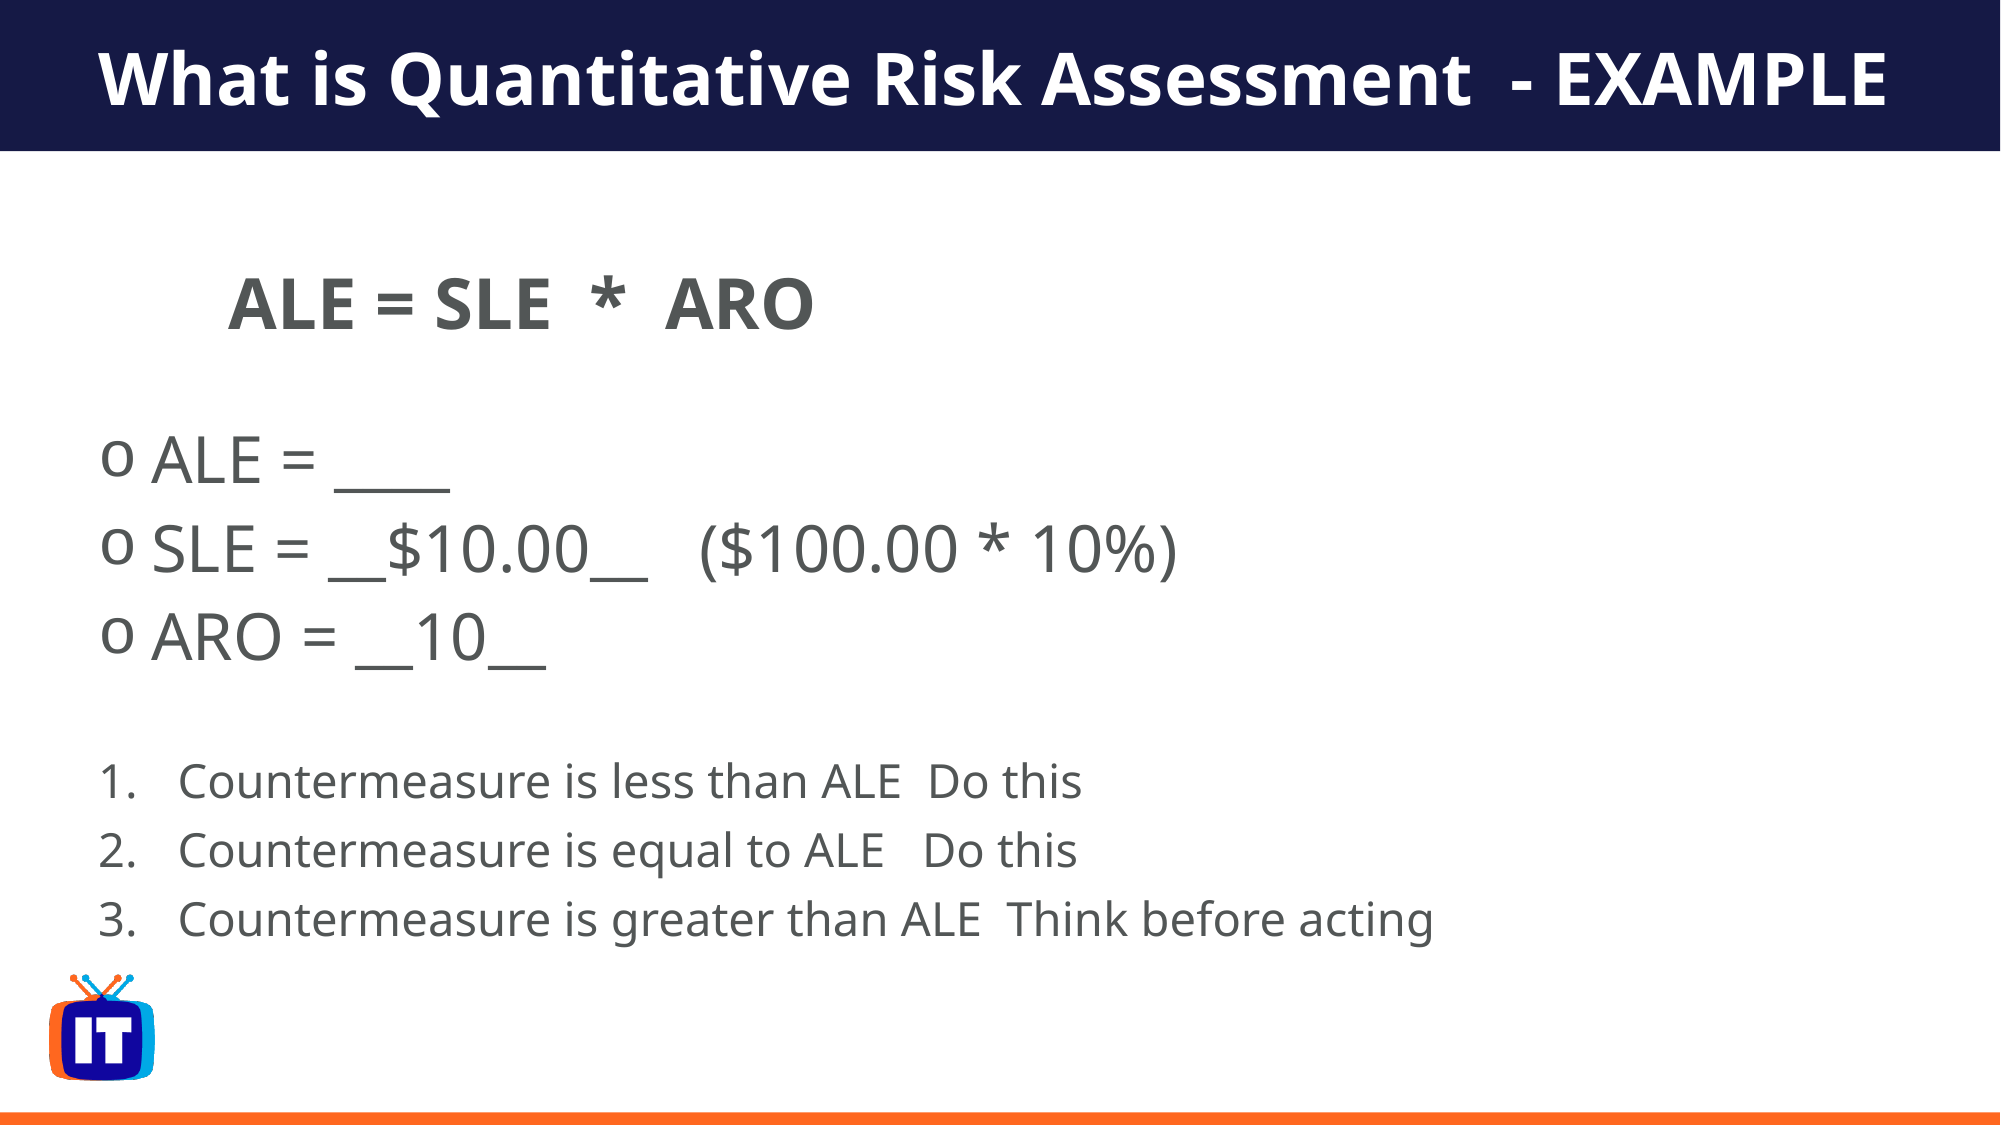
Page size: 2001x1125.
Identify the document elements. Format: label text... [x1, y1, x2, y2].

title What is Quantitative Risk Assessment - EXAMPLE [83, 0, 1917, 168]
picture [45, 968, 158, 1087]
list ALE = SLE * ARO ALE = ____ SLE = __$10.00__ ($100.00 * 10%) ARO = __10__ Countermeasure is less than ALE Do this Countermeasure is equal to ALE Do this Countermeasure is greater than ALE Think before acting [83, 190, 1917, 960]
